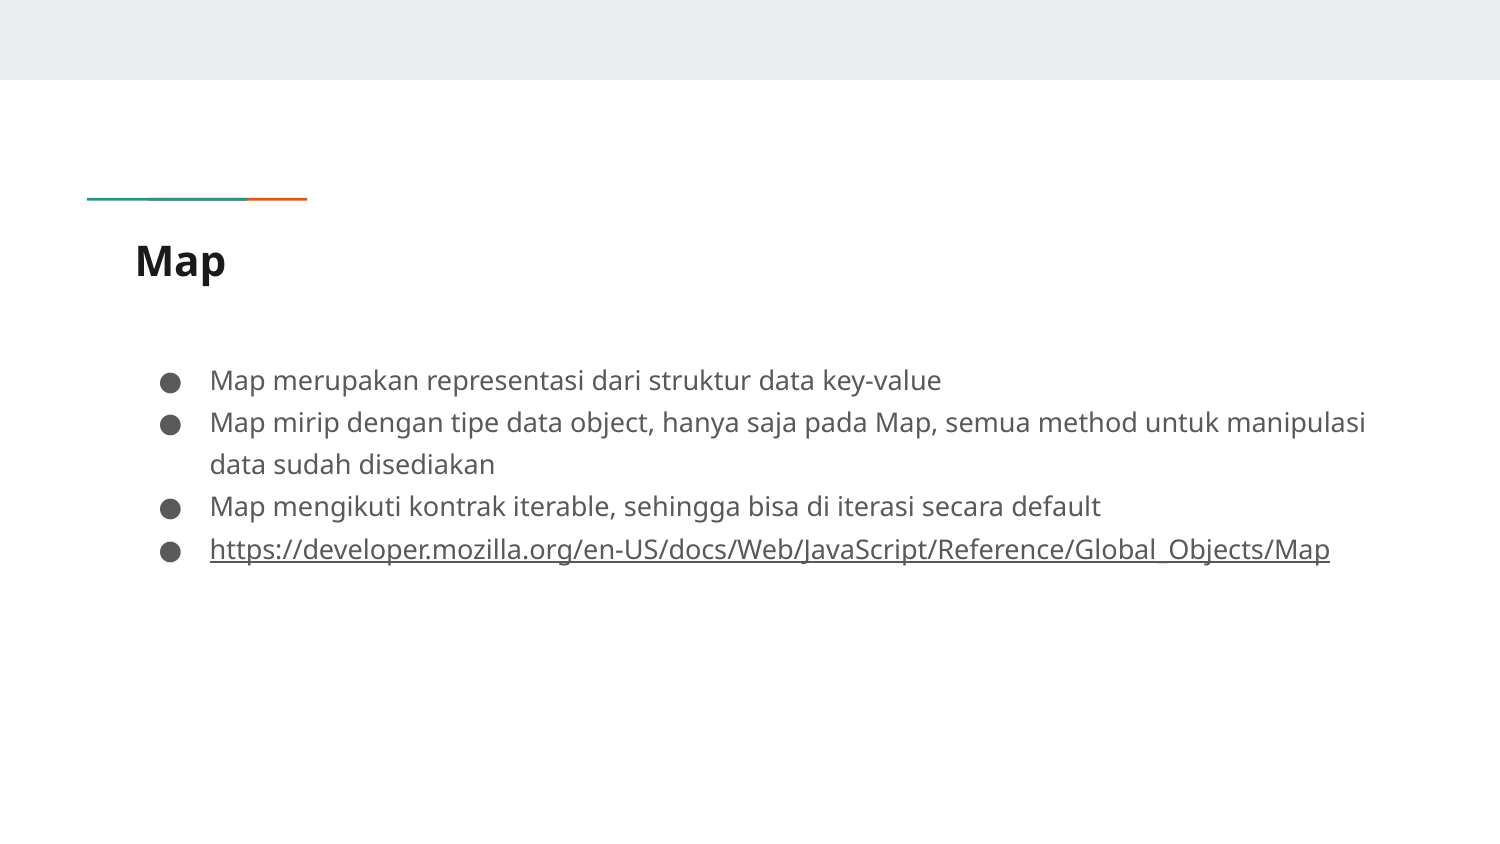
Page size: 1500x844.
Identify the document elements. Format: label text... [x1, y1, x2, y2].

title Map [119, 216, 1381, 305]
list Map merupakan representasi dari struktur data key-value Map mirip dengan tipe data object, hanya saja pada Map, semua method untuk manipulasi data sudah disediakan Map mengikuti kontrak iterable, sehingga bisa di iterasi secara default https://developer.mozilla.org/en-US/docs/Web/JavaScript/Reference/Global_Objects/Map [119, 341, 1381, 712]
